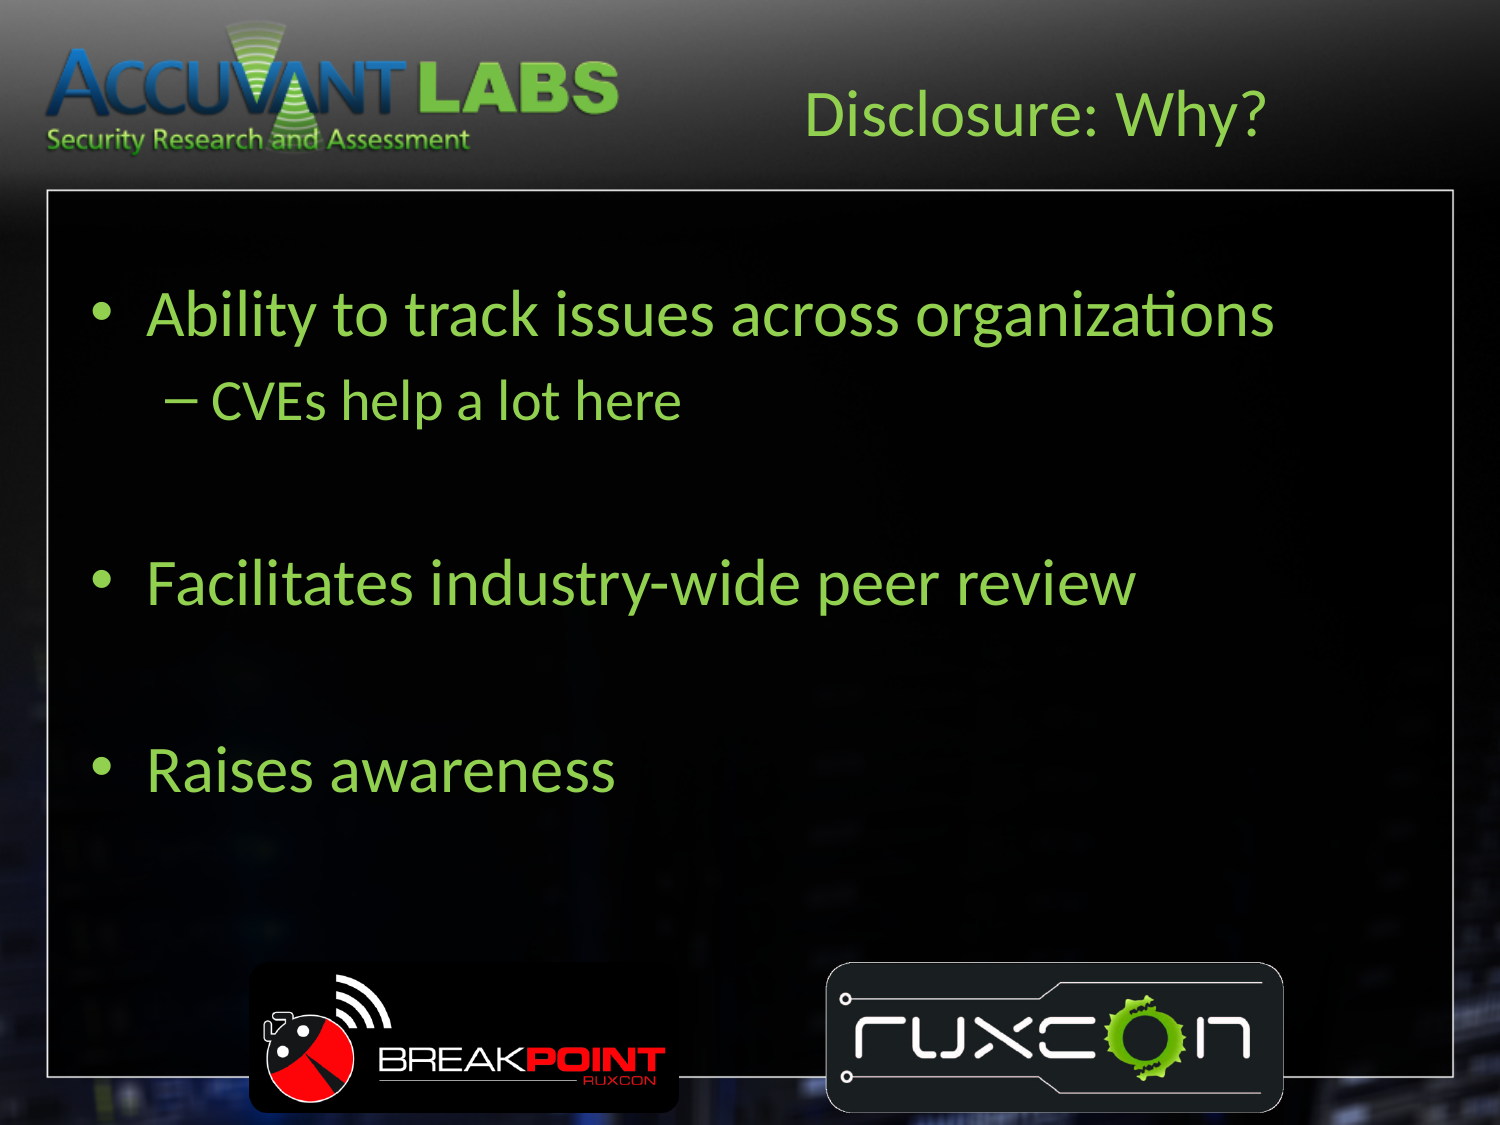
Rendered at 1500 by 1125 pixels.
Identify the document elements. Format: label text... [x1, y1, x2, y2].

picture [0, 0, 1500, 1125]
title Disclosure: Why? [650, 45, 1425, 175]
list Ability to track issues across organizations CVEs help a lot here Facilitates industry-wide peer review Raises awareness [75, 262, 1425, 1050]
